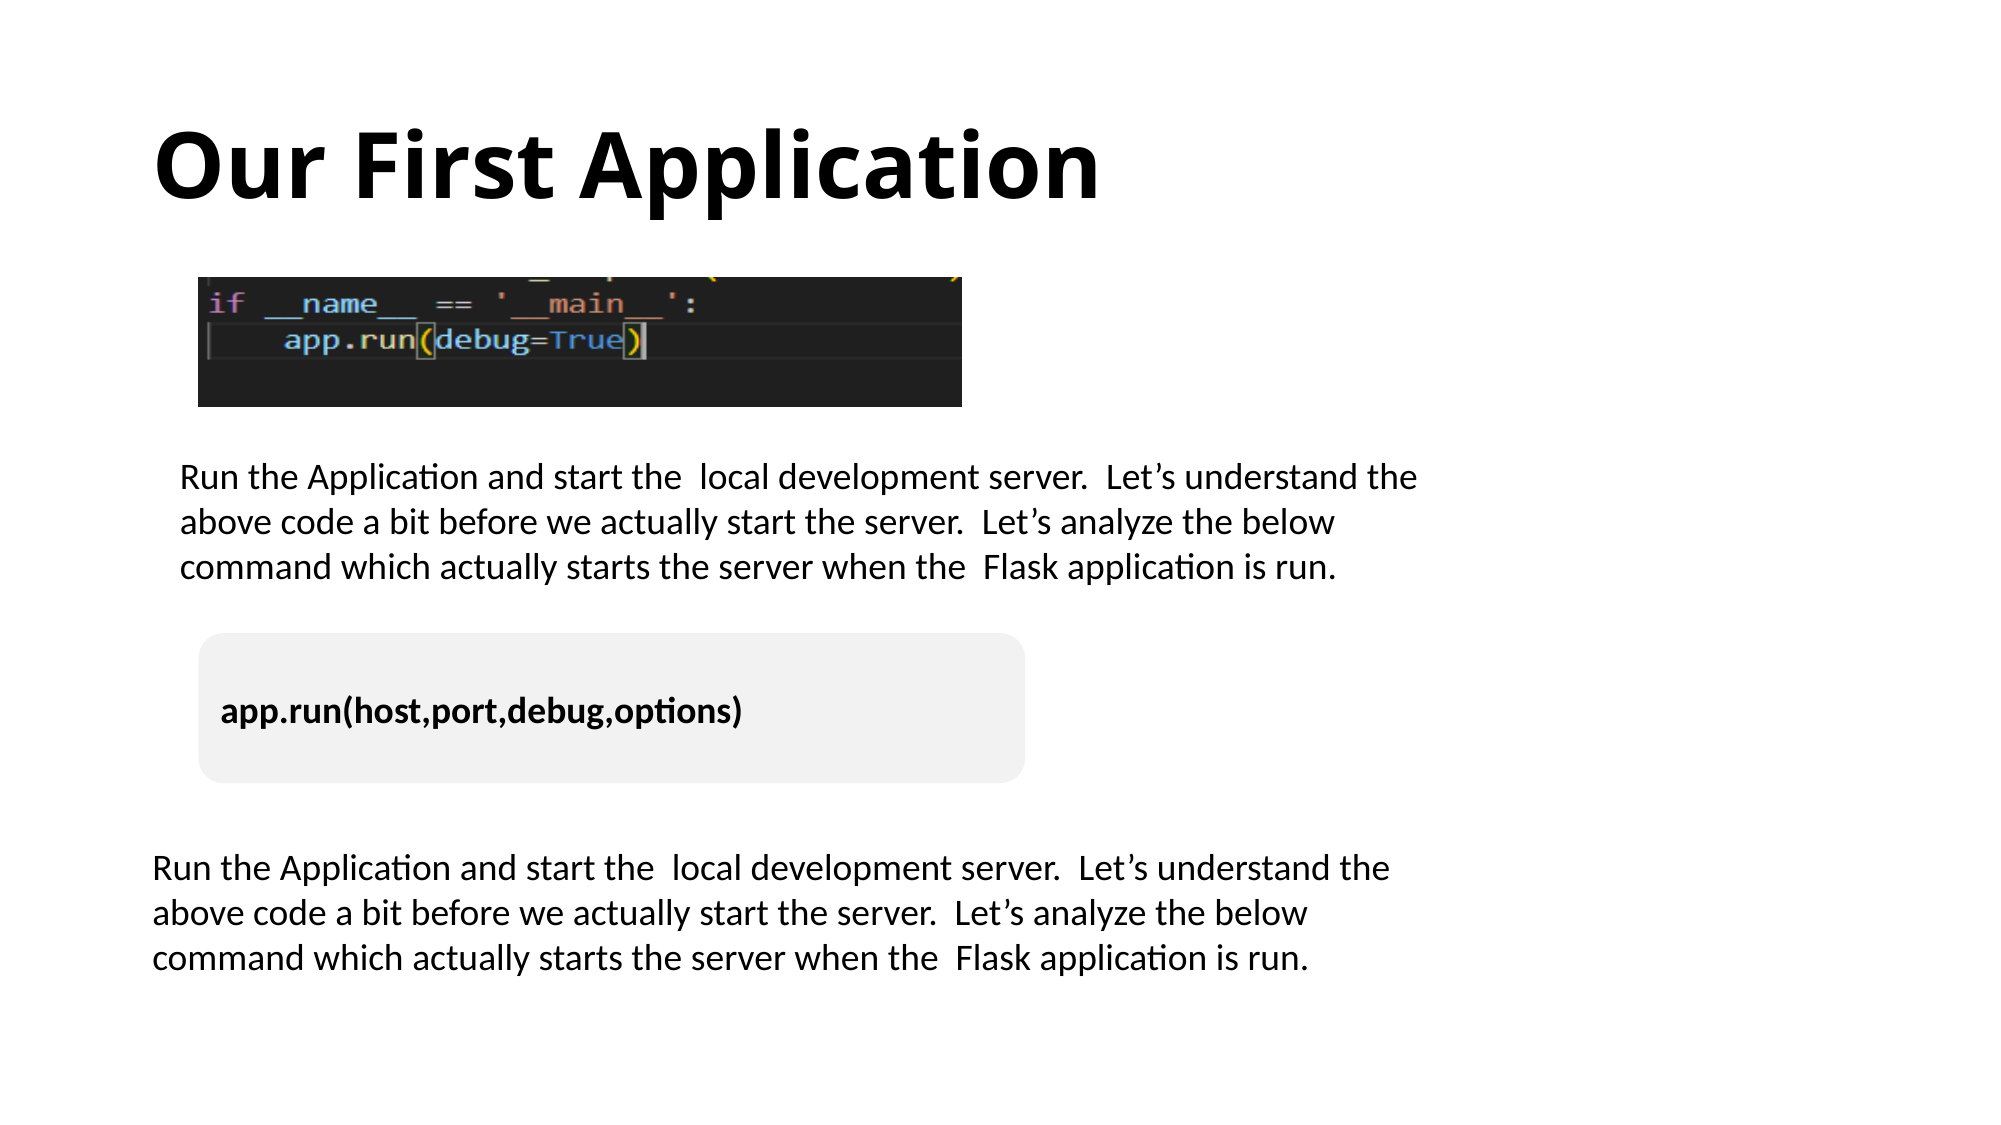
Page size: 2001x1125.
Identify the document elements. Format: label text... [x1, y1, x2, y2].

picture [198, 277, 962, 407]
title Our First Application [137, 59, 1863, 239]
text_box Run the Application and start the local development server. Let’s understand the above code a bit before we actually start the server. Let’s analyze the below command which actually starts the server when the Flask application is run. [137, 835, 1438, 1031]
text_box app.run(host,port,debug,options) [197, 632, 1027, 785]
list [137, 239, 1863, 1085]
text_box Run the Application and start the local development server. Let’s understand the above code a bit before we actually start the server. Let’s analyze the below command which actually starts the server when the Flask application is run. [165, 444, 1465, 640]
